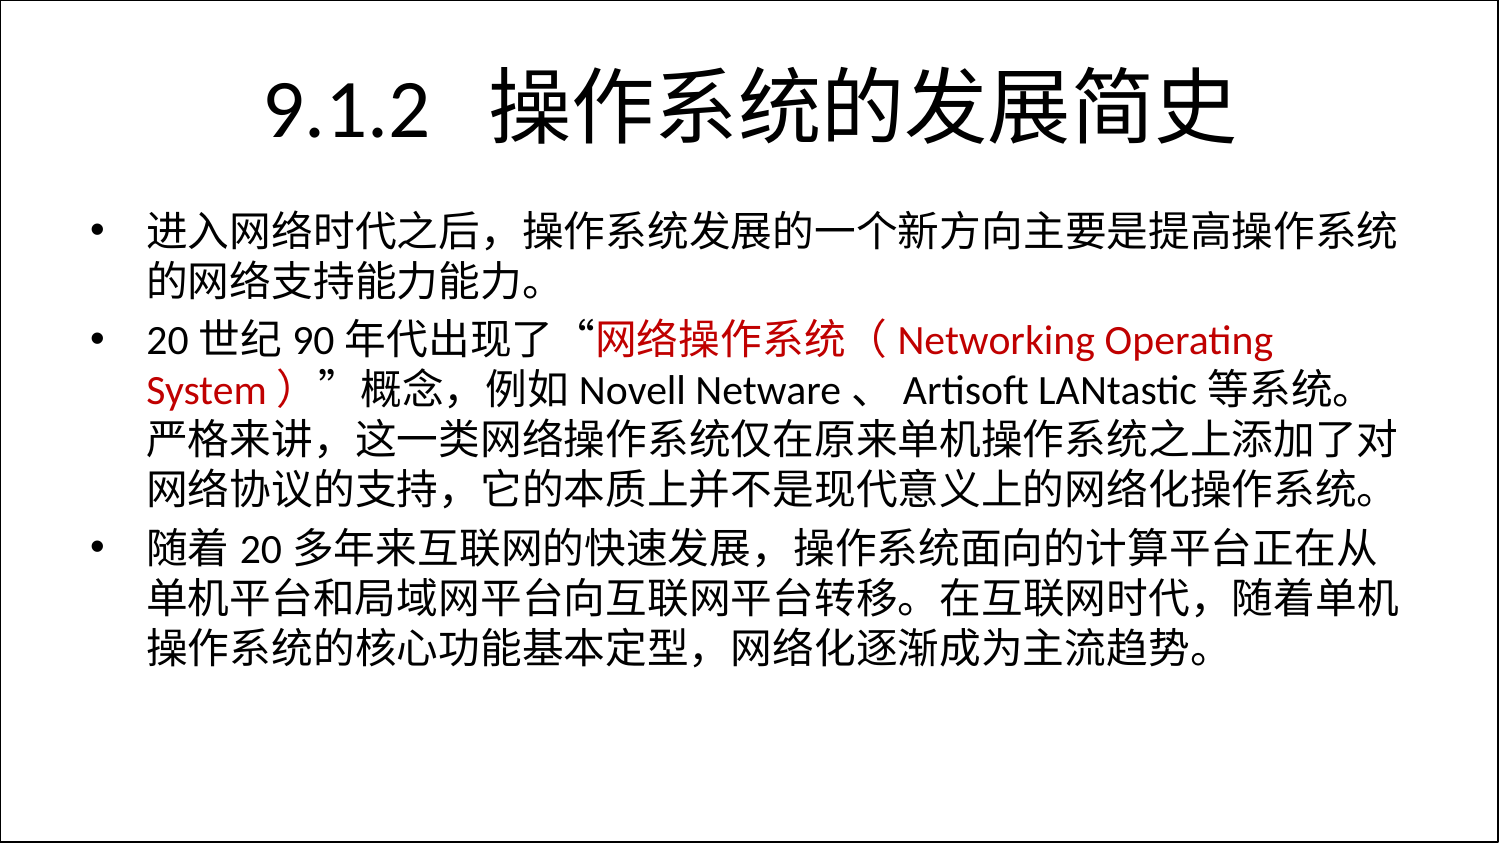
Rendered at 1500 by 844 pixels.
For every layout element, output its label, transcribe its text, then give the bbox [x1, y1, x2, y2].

list 进入网络时代之后，操作系统发展的一个新方向主要是提高操作系统的网络支持能力能力。 20世纪90年代出现了“网络操作系统（Networking Operating System）”概念，例如Novell Netware、Artisoft LANtastic等系统。严格来讲，这一类网络操作系统仅在原来单机操作系统之上添加了对网络协议的支持，它的本质上并不是现代意义上的网络化操作系统。 随着20多年来互联网的快速发展，操作系统面向的计算平台正在从单机平台和局域网平台向互联网平台转移。在互联网时代，随着单机操作系统的核心功能基本定型，网络化逐渐成为主流趋势。 [75, 196, 1425, 777]
title 9.1.2 操作系统的发展简史 [75, 33, 1425, 175]
